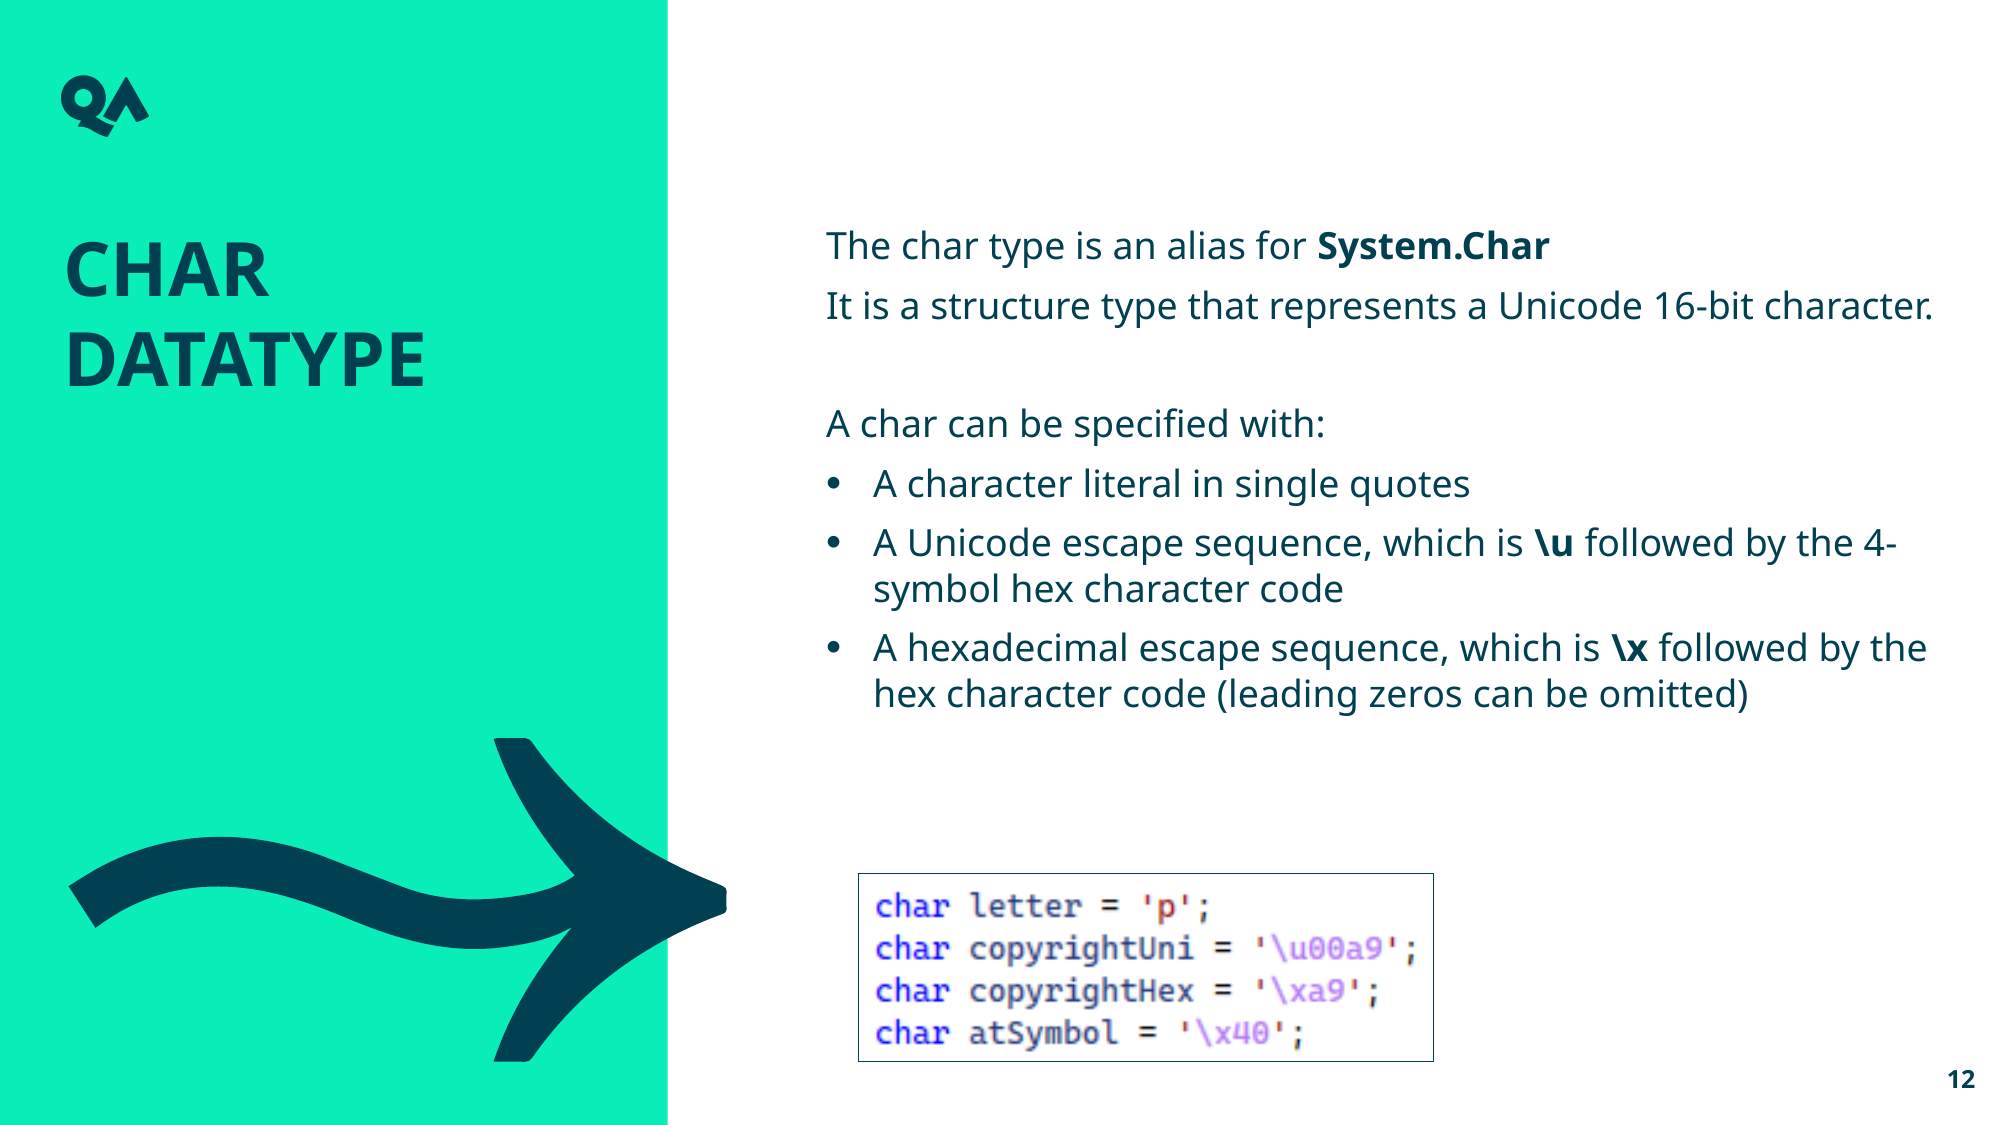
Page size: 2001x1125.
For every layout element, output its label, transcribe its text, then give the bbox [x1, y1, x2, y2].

picture [44, 61, 166, 148]
list Char datatype [63, 221, 628, 673]
slide_number 12 [1846, 1068, 1976, 1098]
picture [860, 875, 1432, 1060]
list The char type is an alias for System.Char It is a structure type that represents a Unicode 16-bit character. A char can be specified with: A character literal in single quotes A Unicode escape sequence, which is \u followed by the 4-symbol hex character code A hexadecimal escape sequence, which is \x followed by the hex character code (leading zeros can be omitted) [826, 221, 1937, 1062]
